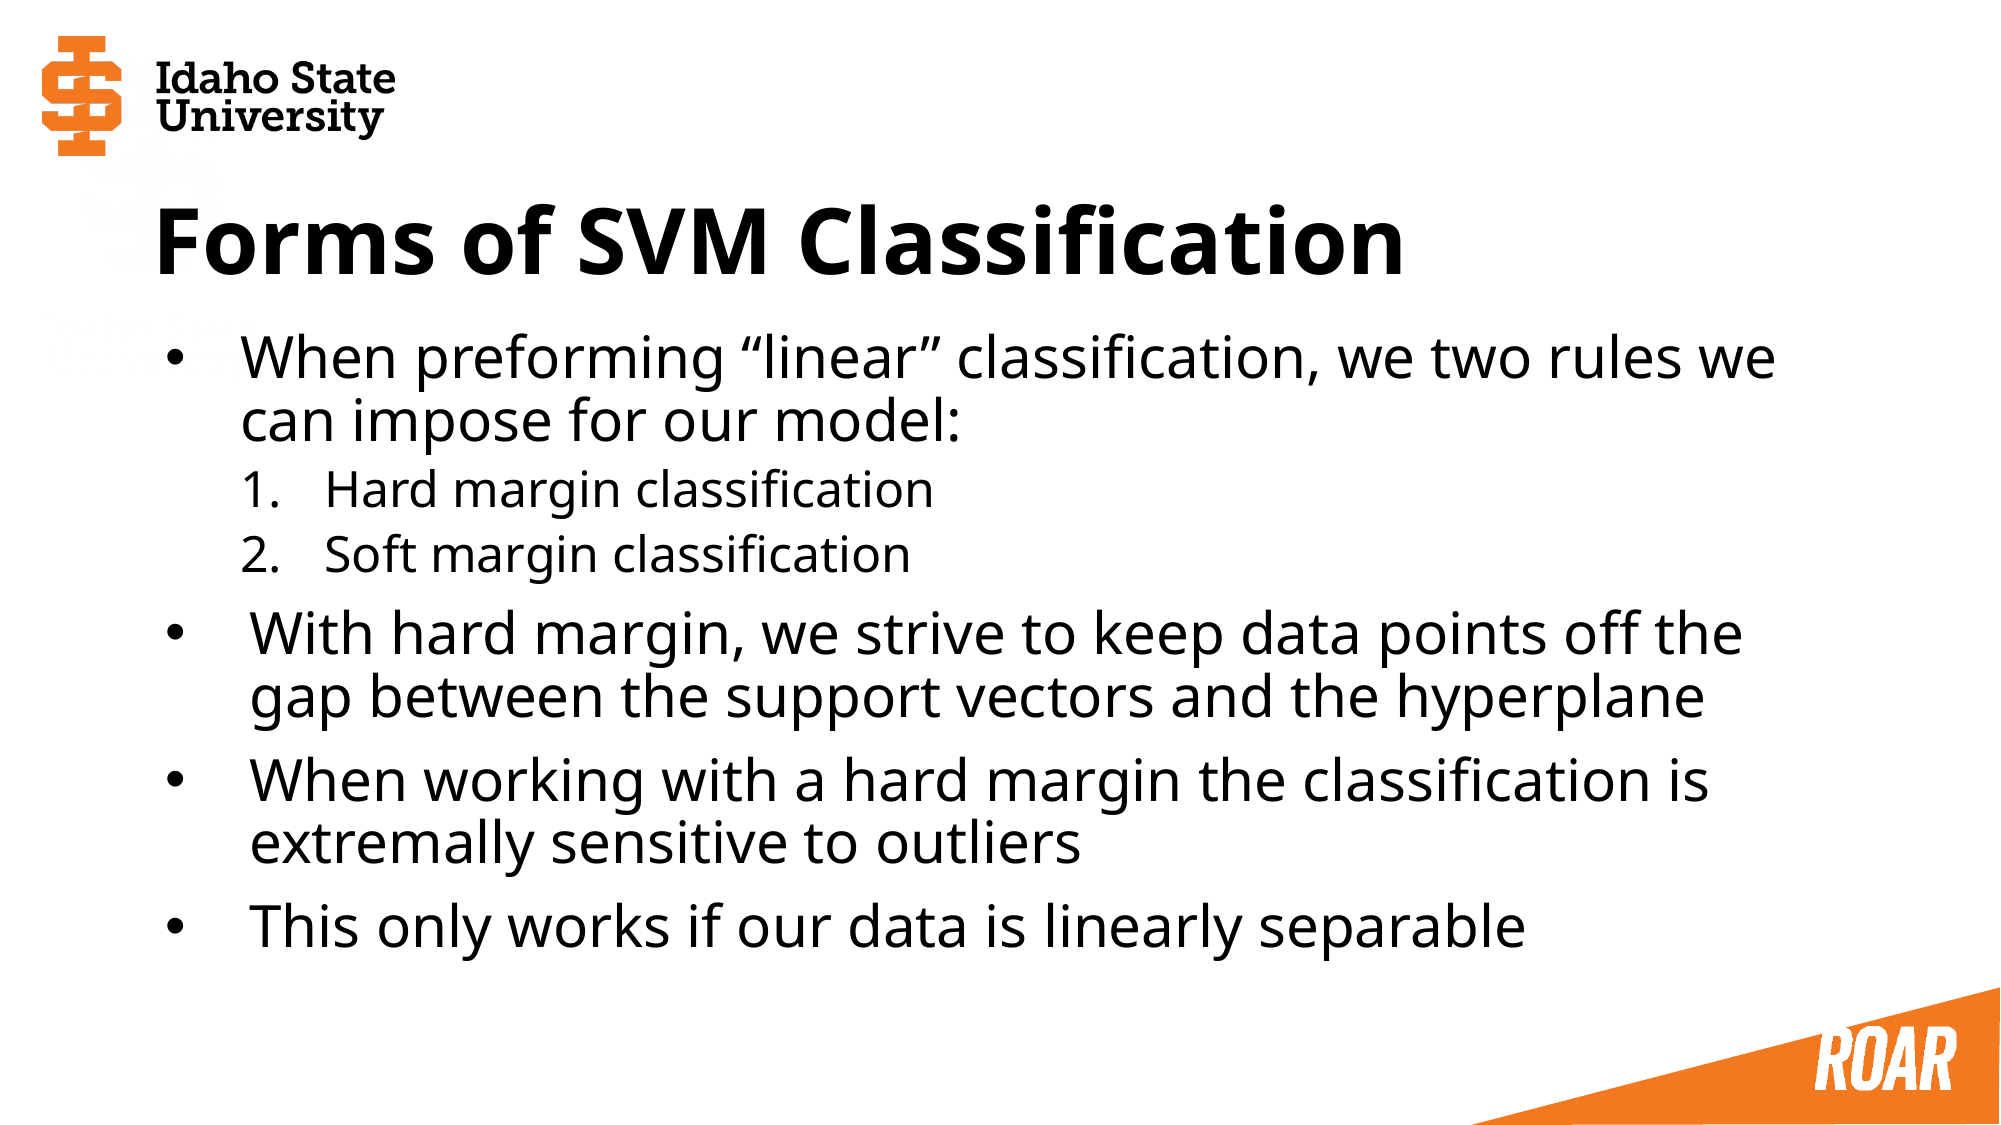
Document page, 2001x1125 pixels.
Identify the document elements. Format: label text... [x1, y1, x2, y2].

title Forms of SVM Classification [137, 187, 1863, 300]
picture [26, 36, 395, 408]
list When preforming “linear” classification, we two rules we can impose for our model: Hard margin classification Soft margin classification With hard margin, we strive to keep data points off the gap between the support vectors and the hyperplane When working with a hard margin the classification is extremally sensitive to outliers This only works if our data is linearly separable [137, 320, 1875, 988]
picture [1807, 1022, 1964, 1094]
